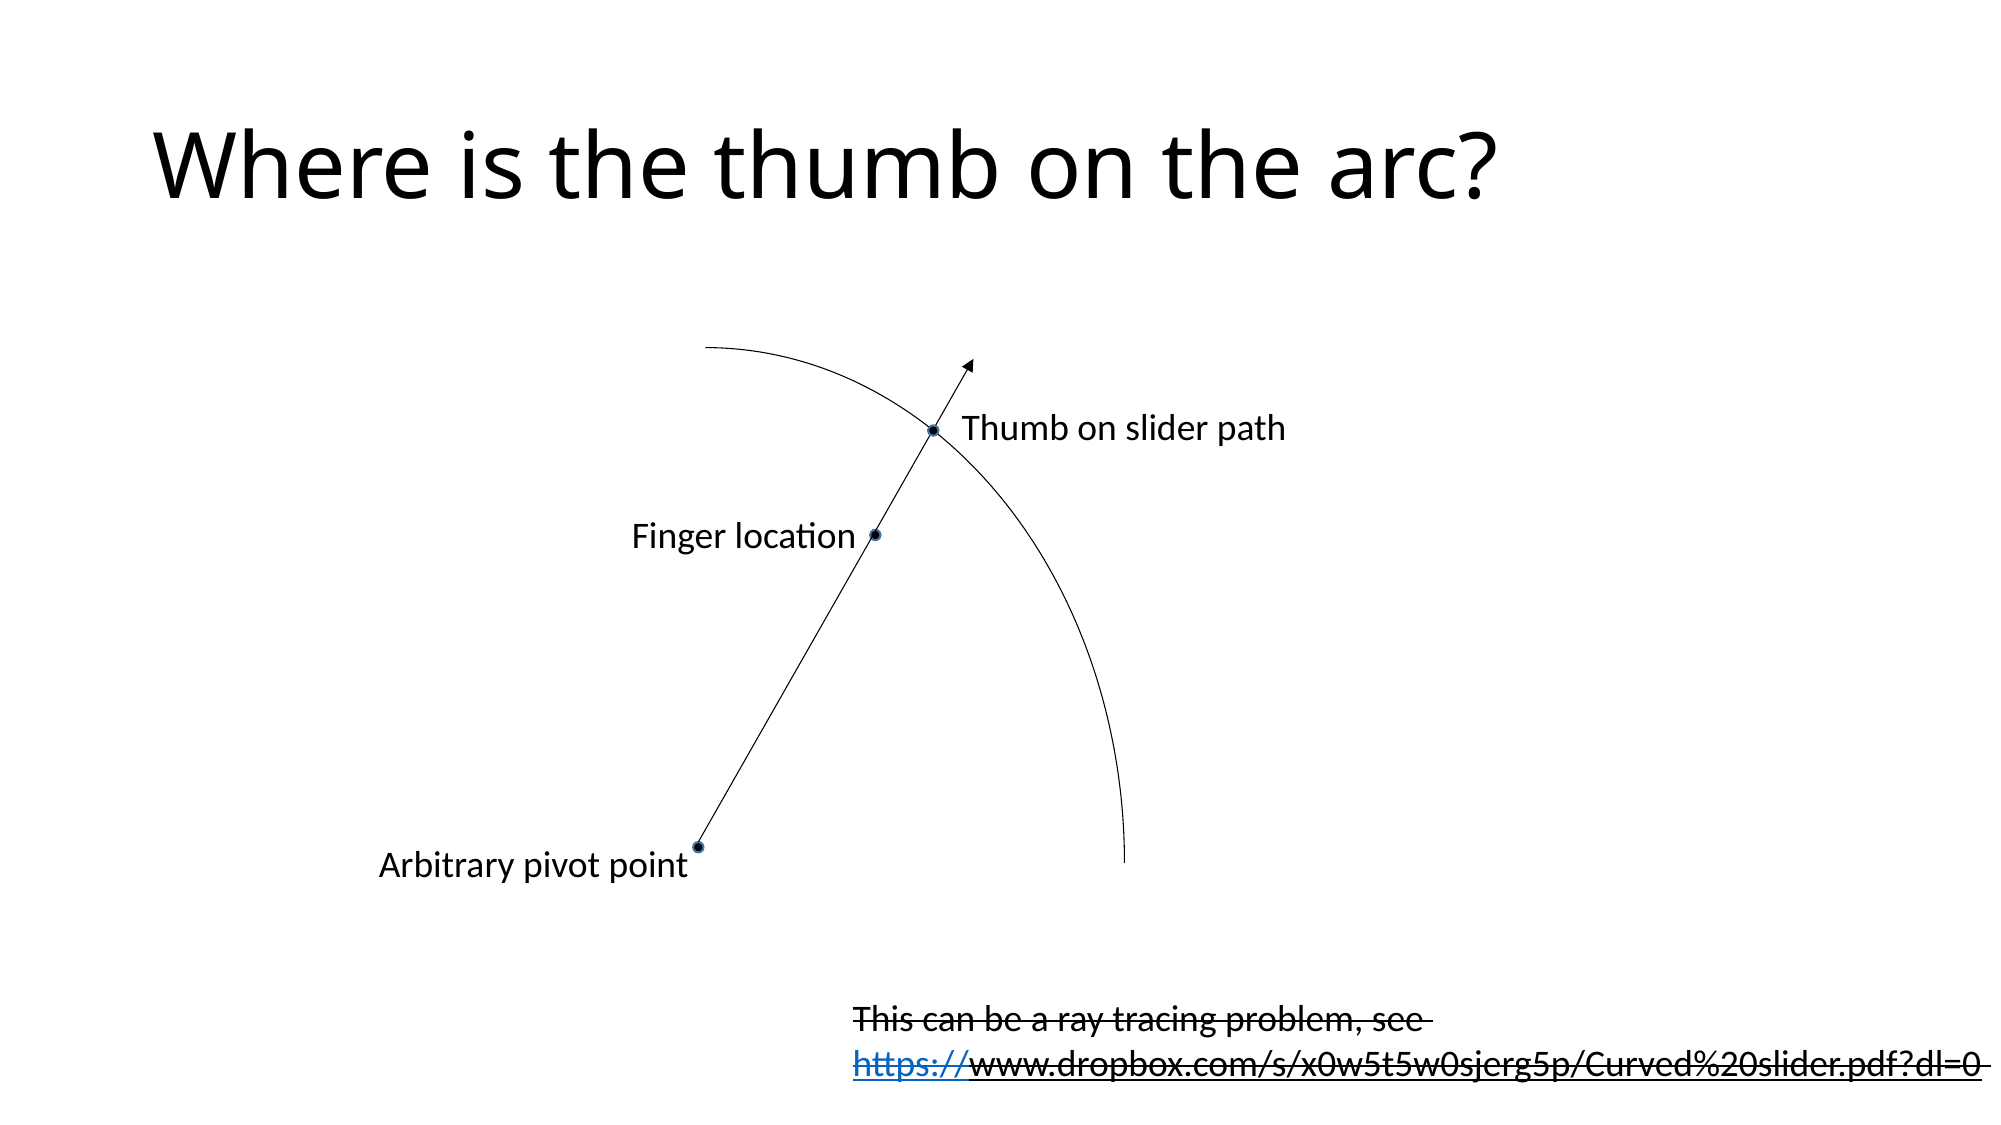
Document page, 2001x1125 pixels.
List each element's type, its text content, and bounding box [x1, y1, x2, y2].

title Where is the thumb on the arc? [137, 59, 1863, 278]
text_box Finger location [617, 503, 698, 564]
text_box Arbitrary pivot point [363, 832, 704, 893]
text_box [705, 347, 792, 358]
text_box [698, 358, 974, 843]
text_box Thumb on slider path [974, 395, 1302, 455]
text_box This can be a ray tracing problem, see https://www.dropbox.com/s/x0w5t5w0sjerg5p/Curved%20slider.pdf?dl=0 [837, 986, 2000, 1092]
text_box [705, 466, 1126, 863]
